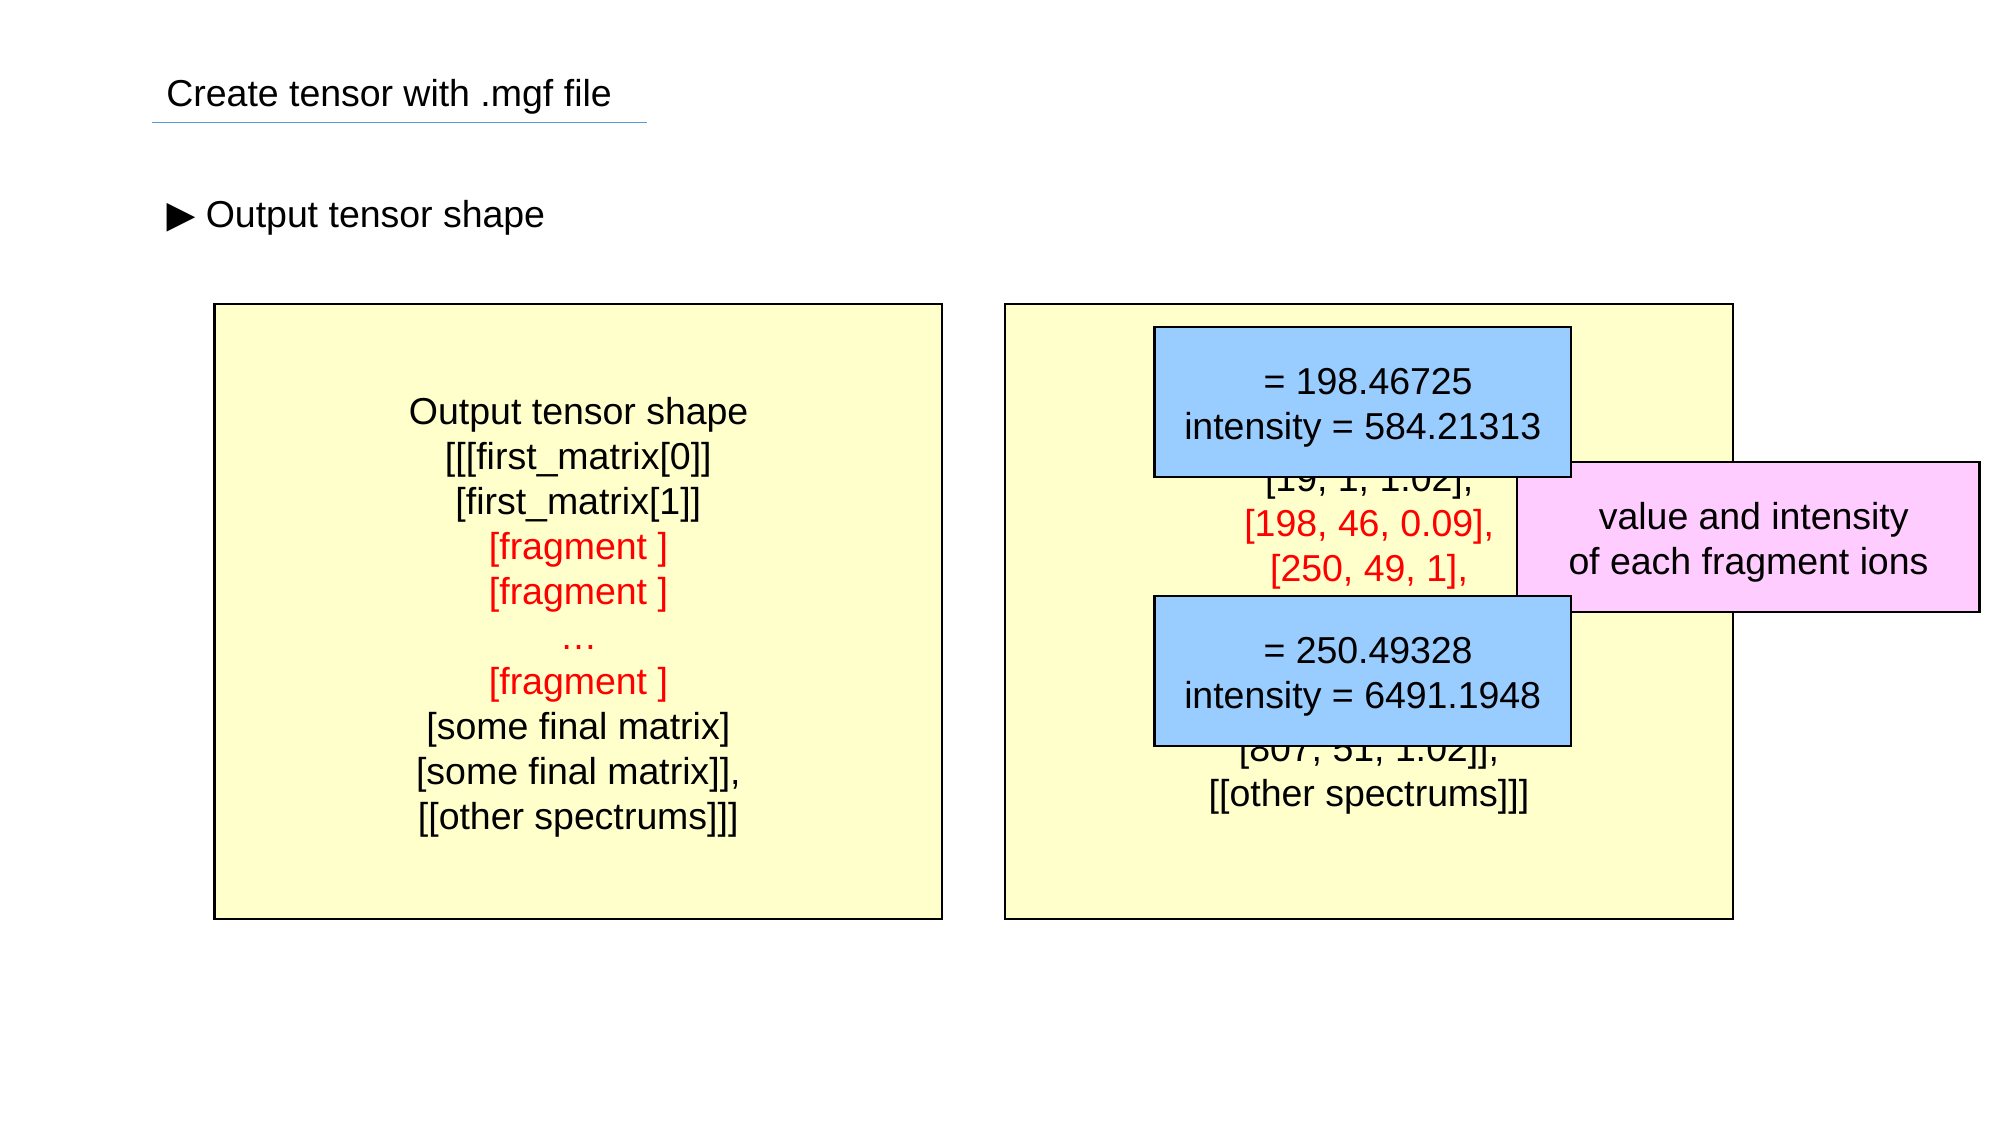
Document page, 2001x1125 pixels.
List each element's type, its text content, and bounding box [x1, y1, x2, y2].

text_box ▶ Output tensor shape [151, 183, 1437, 243]
text_box [[[1, 0, 1.01] [19, 1, 1.02], [198, 46, 0.09], [250, 49, 1], … [807, 51, 0.03], [824, 51, 1.01] [807, 51, 1.02]], [[other spectrums]]] [1004, 303, 1734, 920]
text_box Create tensor with .mgf file [151, 61, 1006, 122]
